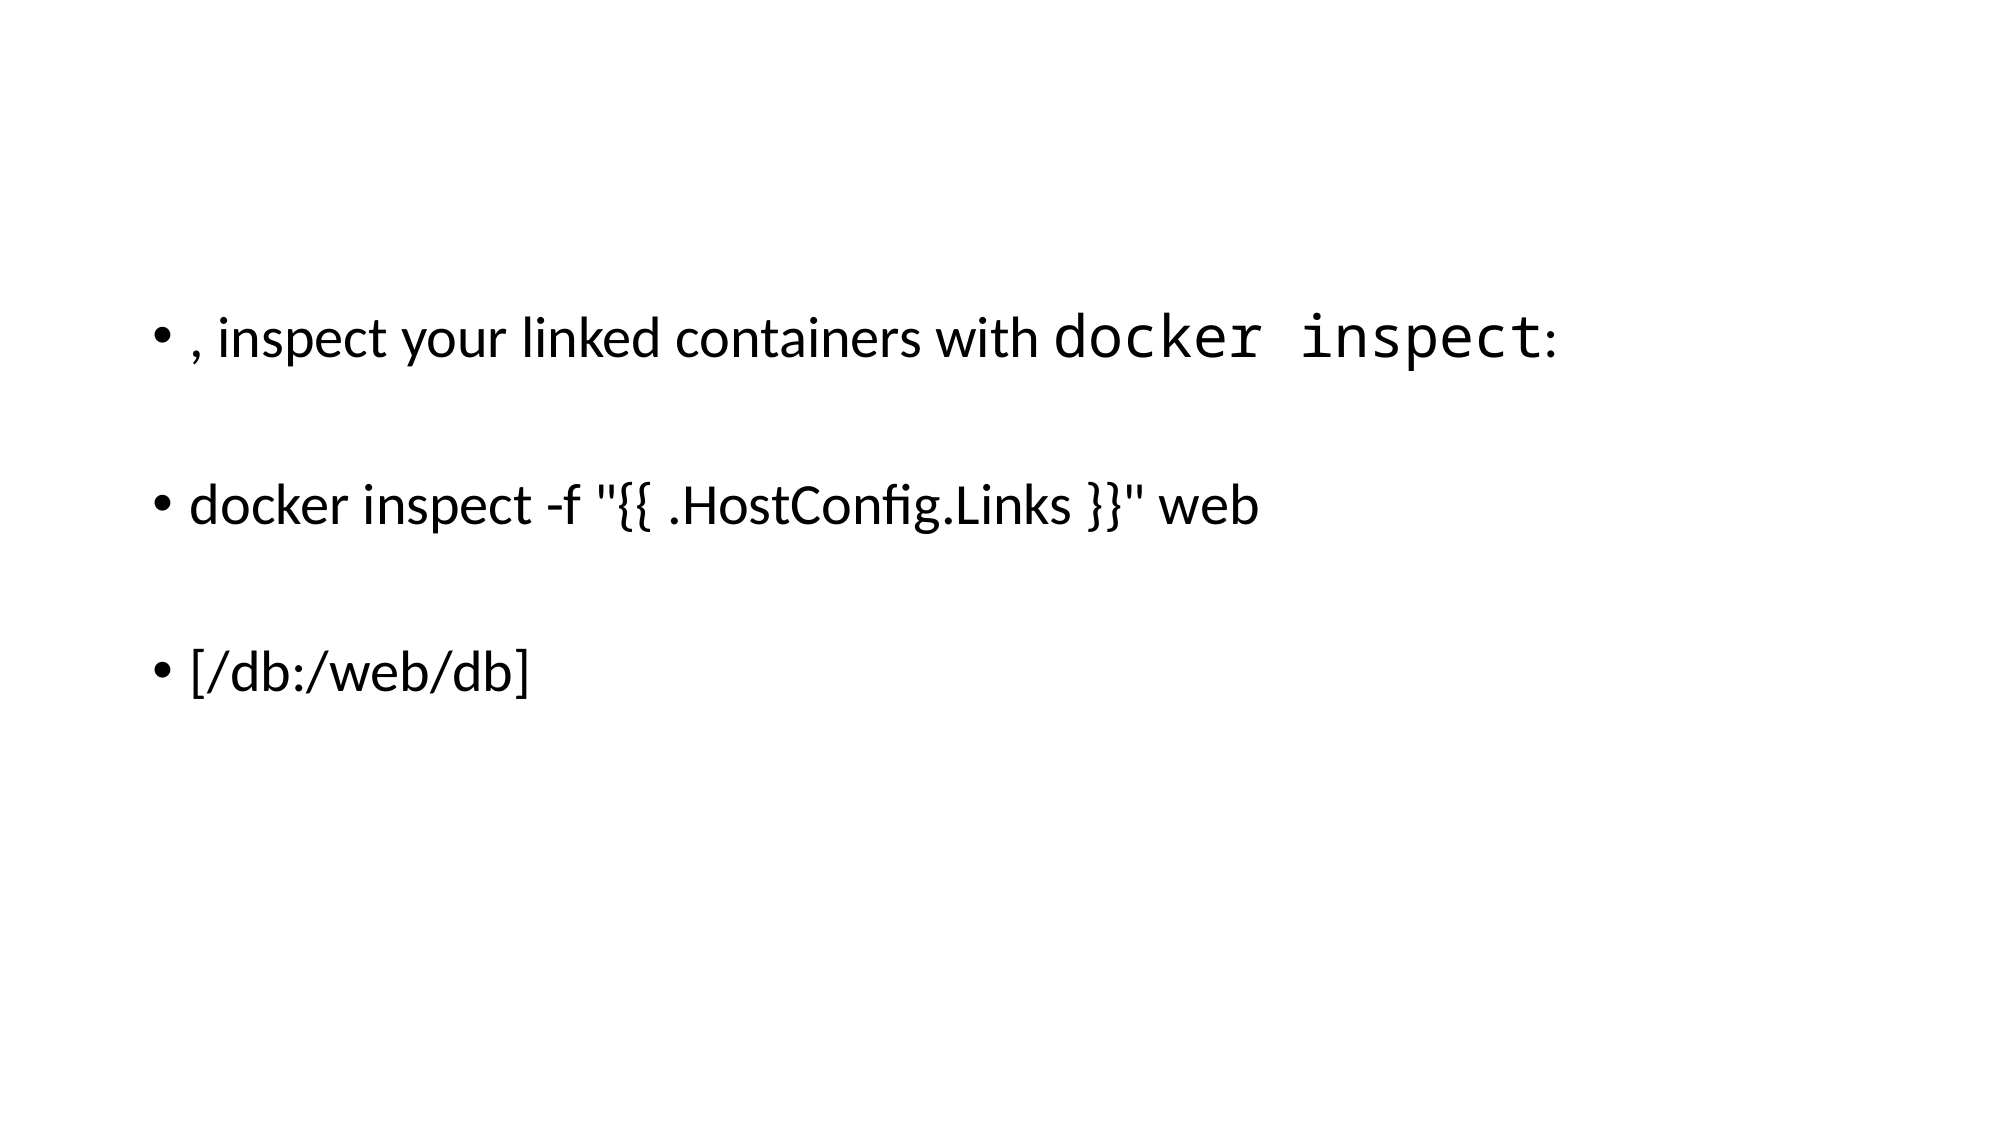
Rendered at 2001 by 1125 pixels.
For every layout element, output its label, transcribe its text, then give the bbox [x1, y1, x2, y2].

list , inspect your linked containers with docker inspect: docker inspect -f "{{ .HostConfig.Links }}" web [/db:/web/db] [137, 299, 1863, 1014]
